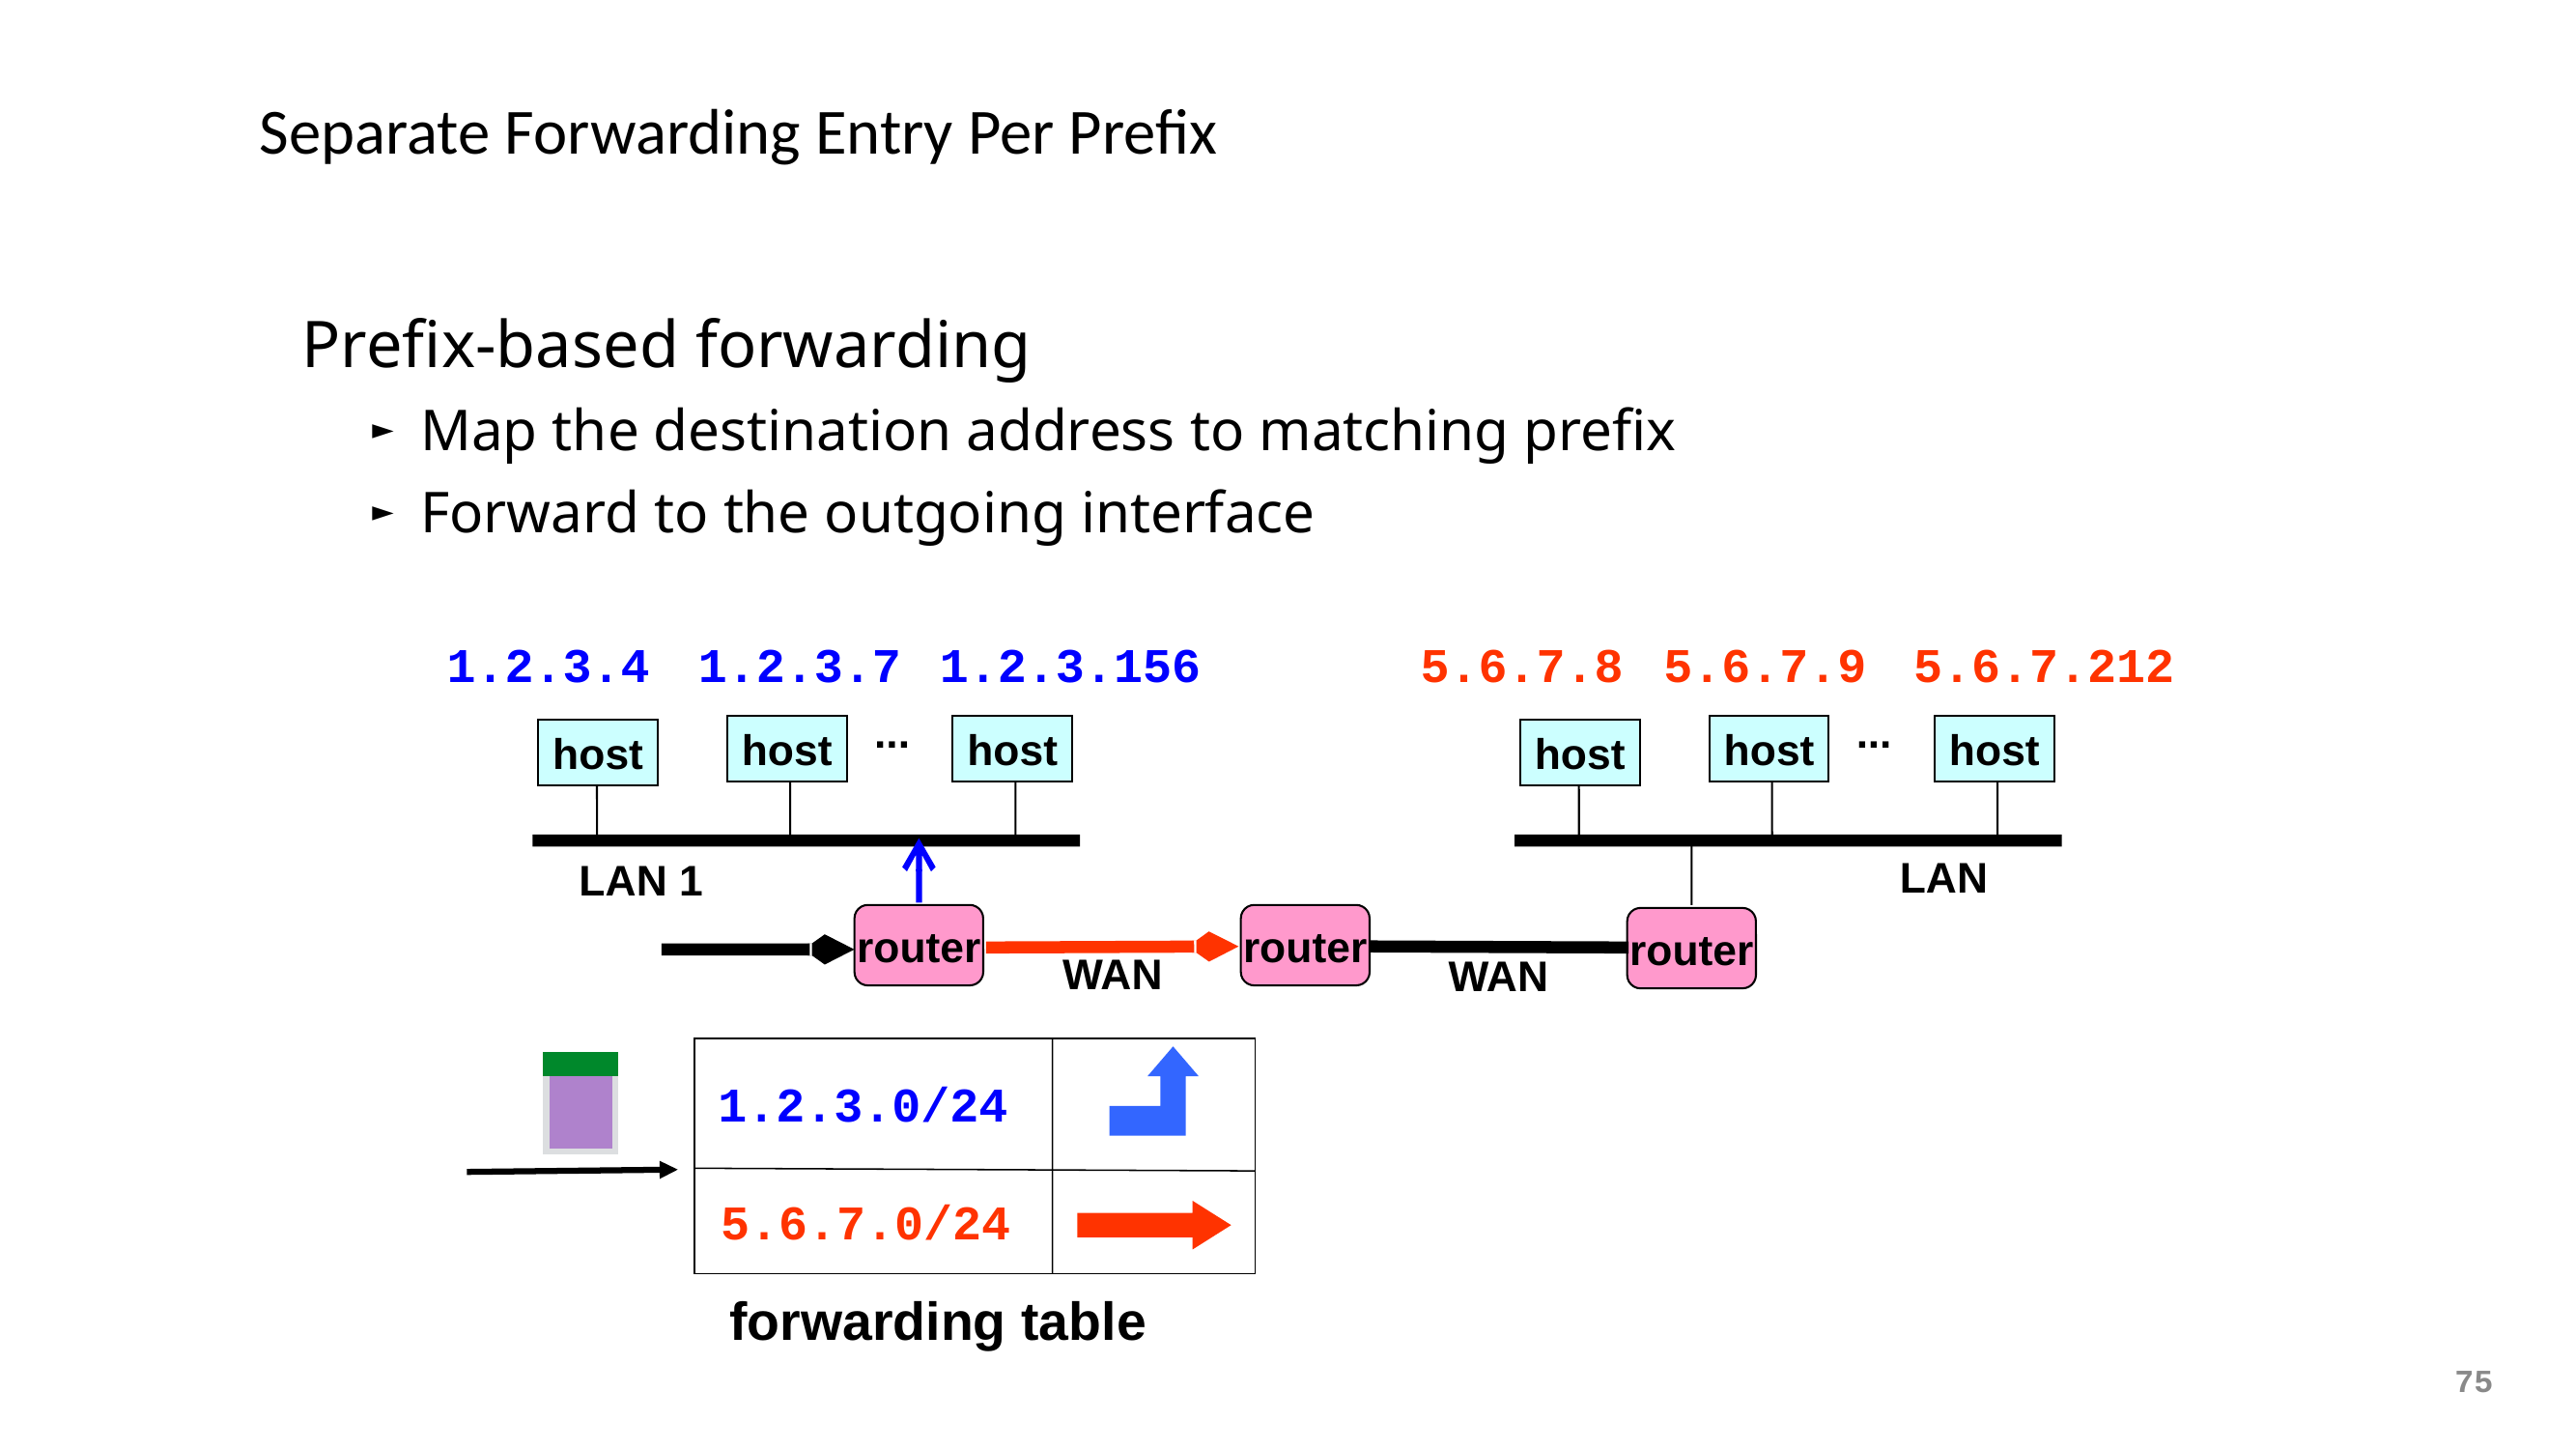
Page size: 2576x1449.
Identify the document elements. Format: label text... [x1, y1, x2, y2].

text_box 1.2.3.7 [684, 626, 916, 699]
text_box [661, 944, 855, 954]
text_box WAN [1048, 939, 1177, 947]
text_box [546, 1054, 615, 1152]
text_box host [1709, 715, 1829, 781]
text_box ... [860, 697, 924, 764]
text_box 5.6.7.8 [1405, 626, 1638, 699]
text_box router [1240, 904, 1371, 986]
text_box [908, 838, 930, 903]
text_box 5.6.7.212 [1899, 626, 2189, 699]
title Separate Forwarding Entry Per Prefix [250, 0, 2325, 259]
text_box 1.2.3.4 [432, 626, 665, 699]
text_box [985, 941, 1239, 952]
text_box LAN 1 [564, 845, 718, 912]
text_box router [1627, 907, 1757, 989]
text_box router [854, 904, 983, 986]
text_box 1.2.3.156 [925, 626, 1215, 699]
text_box host [952, 715, 1073, 781]
text_box 5.6.7.9 [1649, 626, 1882, 699]
text_box [1109, 1046, 1199, 1136]
text_box host [1934, 715, 2054, 781]
text_box [467, 1163, 678, 1177]
text_box WAN [1048, 948, 1177, 1006]
slide_number 75 [2453, 1359, 2522, 1434]
text_box host [727, 715, 847, 781]
text_box LAN [1884, 842, 2003, 909]
list Prefix-based forwarding Map the destination address to matching prefix Forward to the outgoing interface [250, 284, 2325, 563]
text_box host [538, 720, 658, 786]
text_box ... [1841, 697, 1907, 764]
text_box host [1519, 720, 1640, 786]
text_box [694, 1037, 1052, 1274]
text_box forwarding table [715, 1279, 1162, 1358]
text_box [1053, 1037, 1256, 1274]
text_box WAN [1433, 941, 1564, 1008]
